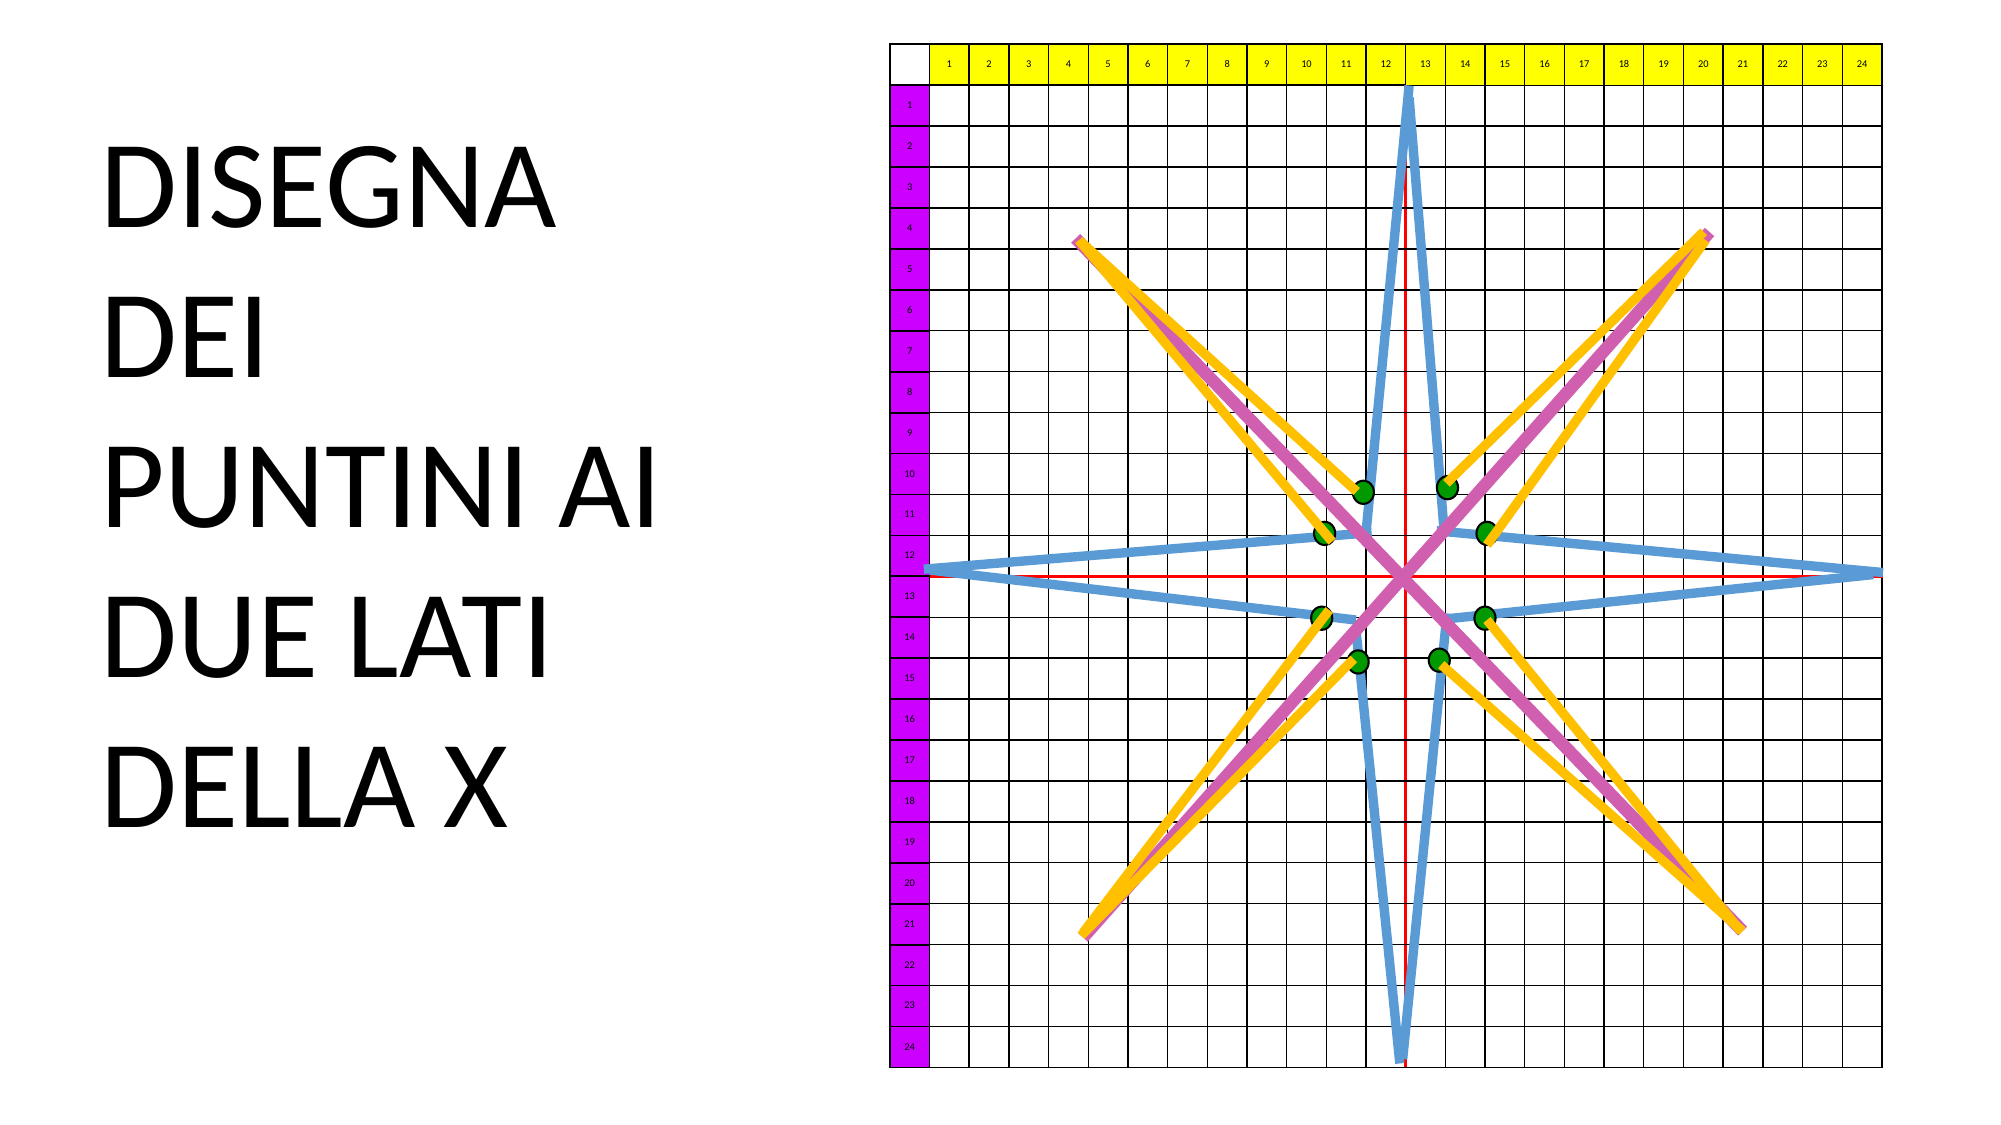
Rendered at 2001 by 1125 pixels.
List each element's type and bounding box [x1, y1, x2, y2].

table_cell [1407, 1060, 1445, 1067]
table_cell [1724, 1027, 1762, 1067]
table_cell [1743, 782, 1762, 821]
table_cell [1684, 209, 1722, 238]
table_cell [1803, 620, 1842, 657]
table_cell [1287, 945, 1326, 985]
table_cell [970, 741, 1008, 780]
table_cell [1525, 938, 1564, 944]
table_cell [1843, 331, 1881, 371]
table_cell [891, 536, 929, 575]
table_cell [1049, 250, 1075, 289]
table_cell [1287, 86, 1326, 125]
table_cell [1049, 127, 1088, 166]
table_cell [1843, 454, 1881, 494]
table_header [1089, 45, 1127, 84]
table_cell [970, 659, 1008, 698]
table_cell [1843, 863, 1881, 903]
text_box [923, 85, 1884, 1064]
table_cell [1129, 945, 1167, 985]
table_cell [1605, 127, 1643, 166]
table_header [1248, 45, 1286, 84]
table_cell [891, 700, 929, 739]
table_cell [1724, 168, 1762, 207]
table_cell [1843, 823, 1881, 862]
table_cell [1843, 86, 1881, 125]
table_header [1327, 45, 1365, 84]
table_cell [1743, 454, 1762, 494]
table_cell [930, 209, 968, 248]
table_header [1208, 45, 1246, 84]
table_cell [1327, 938, 1355, 944]
table_cell [1049, 413, 1075, 453]
table_cell [1764, 454, 1802, 494]
table_cell [1010, 372, 1048, 412]
table_cell [1525, 86, 1564, 125]
table_cell [970, 945, 1008, 985]
table_cell [1843, 495, 1881, 530]
table_cell [1208, 86, 1246, 125]
table_cell [1248, 209, 1286, 231]
table_cell [1010, 904, 1048, 944]
table_header [1010, 45, 1048, 84]
table_cell [1049, 86, 1088, 125]
table_cell [1049, 945, 1088, 985]
table_cell [1446, 1027, 1484, 1067]
table_cell [1565, 945, 1603, 985]
table_cell [1448, 986, 1484, 1026]
table_cell [1843, 741, 1881, 780]
table_cell [1803, 659, 1842, 698]
table_cell [1448, 945, 1484, 985]
table_cell [1049, 904, 1088, 944]
table_cell [1764, 372, 1802, 412]
table_cell [1089, 168, 1127, 207]
table_cell [1764, 1027, 1802, 1067]
table_cell [1843, 986, 1881, 1026]
table_cell [891, 577, 929, 616]
table_cell [1168, 986, 1207, 1026]
table_cell [970, 782, 1008, 821]
table_cell [1049, 741, 1075, 780]
table_cell [1843, 168, 1881, 207]
table_cell [1168, 938, 1207, 944]
table_cell [1605, 986, 1643, 1026]
table_cell [1743, 291, 1762, 330]
table_cell [1803, 209, 1842, 248]
table_cell [1089, 1027, 1127, 1067]
table_cell [1010, 291, 1048, 330]
table_cell [1843, 127, 1881, 166]
table_cell [1049, 331, 1075, 371]
table_cell [1413, 86, 1445, 97]
table_cell [891, 495, 929, 535]
table_cell [1327, 209, 1365, 231]
table_header [1287, 45, 1326, 84]
table_cell [1010, 413, 1048, 453]
table_cell [1287, 1027, 1326, 1067]
table_cell [1010, 1027, 1048, 1067]
table_header [1129, 45, 1167, 84]
table_cell [930, 659, 968, 698]
table_cell [1448, 938, 1484, 944]
table_cell [1843, 618, 1881, 657]
table_header [1446, 45, 1484, 85]
table_cell [1010, 823, 1048, 862]
table_cell [1803, 372, 1842, 412]
table_cell [1049, 291, 1075, 330]
table_cell [1843, 291, 1881, 330]
table_cell [891, 250, 929, 289]
table_cell [891, 864, 929, 903]
table_header [1486, 45, 1524, 85]
table_cell [1010, 454, 1048, 494]
table_cell [930, 700, 968, 739]
table_cell [1327, 168, 1365, 207]
table_cell [1208, 168, 1246, 207]
table_cell [1208, 945, 1246, 985]
table_cell [970, 863, 1008, 903]
table_cell [1327, 127, 1365, 166]
table_cell [1644, 986, 1683, 1026]
table_cell [1565, 986, 1603, 1026]
table_cell [1605, 945, 1643, 985]
table_cell [930, 945, 968, 985]
table_cell [1764, 986, 1802, 1026]
table_cell [970, 291, 1008, 330]
table_cell [1743, 741, 1762, 780]
table_cell [891, 209, 929, 248]
table_cell [1764, 127, 1802, 166]
table_cell [1208, 127, 1246, 166]
table_cell [1049, 168, 1088, 207]
table_cell [1764, 209, 1802, 248]
table_cell [1843, 659, 1881, 698]
table_cell [1843, 945, 1881, 985]
table_cell [1803, 413, 1842, 453]
table_cell [1049, 782, 1075, 821]
table_cell [1010, 621, 1048, 657]
table_cell [1724, 127, 1762, 166]
table_header [970, 45, 1008, 84]
table_cell [1803, 86, 1842, 125]
table_cell [1129, 168, 1167, 207]
table_cell [891, 291, 929, 330]
table_cell [1486, 86, 1524, 125]
table_cell [1446, 127, 1484, 166]
table_cell [1843, 209, 1881, 248]
table_cell [970, 495, 1008, 532]
table_cell [1525, 945, 1564, 985]
table_cell [1743, 372, 1762, 412]
table_cell [1644, 209, 1683, 231]
table_cell [891, 414, 929, 453]
table_cell [930, 372, 968, 412]
table_cell [1089, 209, 1127, 231]
table_header [1724, 45, 1762, 85]
table_cell [1803, 986, 1842, 1026]
table_cell [1248, 127, 1286, 166]
table_cell [1764, 86, 1802, 125]
table_cell [1684, 1027, 1722, 1067]
table_cell [891, 86, 929, 125]
table_cell [1010, 331, 1048, 371]
table_cell [891, 373, 929, 412]
table_cell [1010, 782, 1048, 821]
table_cell [1843, 700, 1881, 739]
table_cell [1644, 127, 1683, 166]
table_cell [1049, 823, 1075, 862]
table_cell [970, 1027, 1008, 1067]
table_cell [930, 168, 968, 207]
table_cell [930, 621, 968, 657]
table_cell [1803, 168, 1842, 207]
table_cell [1010, 127, 1048, 166]
table_cell [1764, 782, 1802, 821]
table_cell [1327, 86, 1365, 125]
table_cell [891, 332, 929, 371]
table_header [1843, 45, 1881, 85]
table_cell [1684, 945, 1722, 985]
table_cell [1644, 945, 1683, 985]
table_cell [930, 86, 968, 125]
table_cell [1010, 250, 1048, 289]
table_cell [970, 209, 1008, 248]
table_header [1406, 45, 1445, 85]
table_cell [1644, 938, 1683, 944]
table_cell [1049, 863, 1075, 903]
table_cell [1764, 863, 1802, 903]
table_cell [1049, 621, 1075, 657]
table_cell [1129, 86, 1167, 125]
table_cell [1010, 986, 1048, 1026]
table_cell [930, 1027, 968, 1067]
table_cell [1168, 168, 1207, 207]
table_cell [1803, 904, 1842, 944]
table_cell [970, 331, 1008, 371]
table_cell [970, 823, 1008, 862]
table_cell [1605, 1027, 1643, 1067]
table_cell [930, 782, 968, 821]
table_cell [1843, 250, 1881, 289]
table_cell [930, 986, 968, 1026]
table_cell [1049, 700, 1075, 739]
table_cell [1803, 741, 1842, 780]
table_cell [1843, 782, 1881, 821]
text_box [85, 95, 706, 861]
table_cell [1089, 127, 1127, 166]
table_cell [1565, 168, 1603, 207]
table_cell [891, 823, 929, 862]
table_cell [1565, 938, 1603, 944]
table_cell [930, 495, 968, 532]
table_cell [970, 454, 1008, 494]
table_cell [1446, 168, 1484, 207]
table_cell [1764, 700, 1802, 739]
table_cell [1049, 372, 1075, 412]
table_cell [1525, 209, 1564, 231]
table_cell [970, 127, 1008, 166]
table_cell [1843, 372, 1881, 412]
table_cell [1743, 863, 1762, 903]
table_header [1644, 45, 1683, 85]
table_cell [1208, 1027, 1246, 1067]
table_cell [1743, 823, 1762, 862]
table_cell [891, 986, 929, 1026]
table_cell [1486, 945, 1524, 985]
table_cell [1010, 659, 1048, 698]
table_cell [1803, 863, 1842, 903]
table_cell [1129, 1027, 1167, 1067]
table_cell [891, 659, 929, 698]
table_cell [1843, 413, 1881, 453]
table_cell [1525, 168, 1564, 207]
table_cell [1605, 209, 1643, 231]
table_cell [891, 946, 929, 985]
table_cell [1843, 904, 1881, 944]
table_cell [1605, 938, 1643, 944]
table_cell [1803, 495, 1842, 530]
table_cell [930, 331, 968, 371]
table_cell [1684, 932, 1722, 944]
table_header [1525, 45, 1564, 85]
table_cell [891, 905, 929, 944]
table_cell [1644, 168, 1683, 207]
table_cell [1049, 659, 1075, 698]
table_cell [1684, 168, 1722, 207]
table_header [1168, 45, 1207, 84]
table_cell [930, 413, 968, 453]
table_cell [1168, 1027, 1207, 1067]
table_cell [1684, 127, 1722, 166]
table_header [1367, 45, 1405, 84]
table_cell [1089, 986, 1127, 1026]
table_header [1684, 45, 1722, 85]
table_cell [1446, 86, 1484, 125]
table_cell [1743, 620, 1762, 657]
table_cell [930, 250, 968, 289]
table_cell [891, 127, 929, 166]
table_cell [1089, 945, 1127, 985]
table_cell [970, 700, 1008, 739]
table_cell [1724, 86, 1762, 125]
table_cell [1565, 1027, 1603, 1067]
table_cell [1724, 986, 1762, 1026]
table_cell [1803, 127, 1842, 166]
table_cell [1803, 454, 1842, 494]
table_cell [891, 168, 929, 207]
table_cell [1525, 127, 1564, 166]
table_cell [1089, 86, 1127, 125]
table_cell [1327, 945, 1355, 985]
table_cell [1089, 938, 1127, 944]
table_cell [970, 904, 1008, 944]
table_cell [1049, 1027, 1088, 1067]
table_cell [970, 986, 1008, 1026]
table_cell [1287, 986, 1326, 1026]
table_cell [891, 782, 929, 821]
table_header [1565, 45, 1603, 85]
table_cell [891, 618, 929, 657]
table_cell [1049, 454, 1075, 494]
table_cell [970, 413, 1008, 453]
table_cell [1724, 904, 1762, 944]
table_header [1803, 45, 1842, 85]
table_cell [1208, 938, 1246, 944]
table_cell [1248, 986, 1286, 1026]
table_cell [1248, 1027, 1286, 1067]
table_cell [1565, 127, 1603, 166]
table_cell [1168, 86, 1207, 125]
table_header [930, 45, 968, 84]
table_cell [970, 372, 1008, 412]
table_cell [1129, 986, 1167, 1026]
table_cell [1764, 659, 1802, 698]
table_cell [1644, 86, 1683, 125]
table_cell [1327, 986, 1355, 1026]
table_cell [1565, 209, 1603, 231]
table_cell [1803, 331, 1842, 371]
table_cell [1486, 168, 1524, 207]
table_cell [930, 904, 968, 944]
table_cell [1208, 209, 1246, 231]
table_cell [970, 621, 1008, 657]
table_cell [1010, 945, 1048, 985]
table_cell [1764, 250, 1802, 289]
table_cell [970, 168, 1008, 207]
table_cell [1129, 938, 1167, 944]
table_cell [1743, 250, 1762, 289]
table_cell [1684, 86, 1722, 125]
table_cell [1525, 1027, 1564, 1067]
table_cell [1446, 209, 1484, 231]
table_cell [930, 127, 968, 166]
table_cell [1803, 700, 1842, 739]
table_cell [1803, 1027, 1842, 1067]
table_cell [1764, 168, 1802, 207]
table_cell [1486, 986, 1524, 1026]
table_cell [1764, 495, 1802, 530]
table_cell [970, 86, 1008, 125]
table_cell [970, 250, 1008, 289]
table_cell [1724, 945, 1762, 985]
table_cell [1764, 413, 1802, 453]
table_header [1049, 45, 1088, 84]
table_cell [1724, 209, 1762, 248]
table_cell [891, 454, 929, 494]
table_cell [1168, 127, 1207, 166]
table_cell [1168, 209, 1207, 231]
table_cell [1248, 168, 1286, 207]
table_cell [1684, 986, 1722, 1026]
table_cell [1843, 1027, 1881, 1067]
table_header [891, 45, 929, 84]
table_cell [1010, 741, 1048, 780]
table_cell [930, 291, 968, 330]
table_cell [1743, 331, 1762, 371]
table_cell [1764, 291, 1802, 330]
table_cell [1248, 938, 1286, 944]
table_cell [1049, 209, 1088, 248]
table_cell [1049, 986, 1088, 1026]
table_cell [1764, 823, 1802, 862]
table_cell [1486, 1027, 1524, 1067]
table_cell [930, 863, 968, 903]
table_cell [1010, 168, 1048, 207]
table_cell [1486, 127, 1524, 166]
table_cell [1525, 986, 1564, 1026]
table_cell [1803, 945, 1842, 985]
table_cell [1743, 659, 1762, 698]
table_cell [930, 454, 968, 494]
table_cell [1803, 782, 1842, 821]
table_cell [1764, 945, 1802, 985]
table_cell [1803, 823, 1842, 862]
table_cell [1248, 945, 1286, 985]
table_header [1764, 45, 1802, 85]
table_cell [1743, 495, 1762, 530]
table_cell [1287, 209, 1326, 231]
table_cell [1874, 578, 1881, 617]
table_cell [1764, 620, 1802, 657]
table_cell [1764, 331, 1802, 371]
table_cell [930, 823, 968, 862]
table_cell [1605, 86, 1643, 125]
table_cell [930, 741, 968, 780]
table_cell [1010, 209, 1048, 248]
table_cell [1049, 495, 1075, 532]
table_cell [1168, 945, 1207, 985]
table_cell [1764, 741, 1802, 780]
table_cell [1010, 86, 1048, 125]
table_cell [1644, 1027, 1683, 1067]
table_cell [1743, 413, 1762, 453]
table_cell [1565, 86, 1603, 125]
table_cell [1486, 209, 1524, 231]
table_cell [891, 741, 929, 780]
table_header [1605, 45, 1643, 85]
table_cell [1010, 700, 1048, 739]
table_cell [1129, 127, 1167, 166]
table_cell [1287, 168, 1326, 207]
table_cell [1605, 168, 1643, 207]
table_cell [891, 1027, 929, 1067]
table_cell [1248, 86, 1286, 125]
table_cell [1327, 1027, 1365, 1067]
table_cell [1287, 127, 1326, 166]
table_cell [1803, 250, 1842, 289]
table_cell [1129, 209, 1167, 231]
table_cell [1486, 938, 1524, 944]
table_cell [1743, 700, 1762, 739]
table_cell [1287, 938, 1326, 944]
table_cell [1764, 904, 1802, 944]
table_cell [1208, 986, 1246, 1026]
table_cell [1010, 495, 1048, 532]
table_cell [1803, 291, 1842, 330]
table_cell [1010, 863, 1048, 903]
